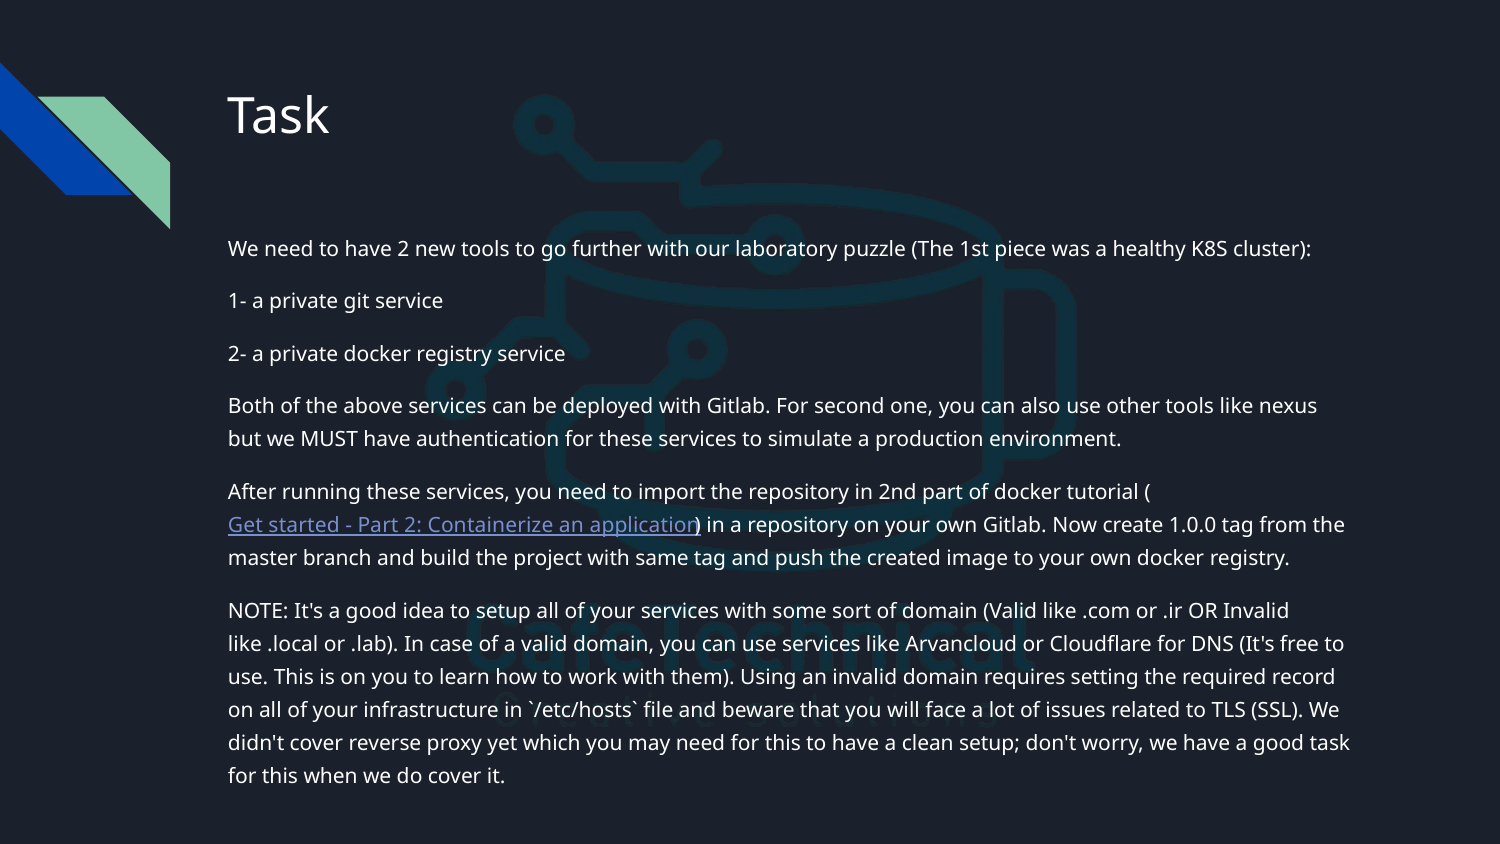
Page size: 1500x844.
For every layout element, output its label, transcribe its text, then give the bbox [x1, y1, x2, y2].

list We need to have 2 new tools to go further with our laboratory puzzle (The 1st piece was a healthy K8S cluster): 1- a private git service 2- a private docker registry service Both of the above services can be deployed with Gitlab. For second one, you can also use other tools like nexus but we MUST have authentication for these services to simulate a production environment. After running these services, you need to import the repository in 2nd part of docker tutorial (Get started - Part 2: Containerize an application) in a repository on your own Gitlab. Now create 1.0.0 tag from the master branch and build the project with same tag and push the created image to your own docker registry. NOTE: It's a good idea to setup all of your services with some sort of domain (Valid like .com or .ir OR Invalid like .local or .lab). In case of a valid domain, you can use services like Arvancloud or Cloudflare for DNS (It's free to use. This is on you to learn how to work with them). Using an invalid domain requires setting the required record on all of your infrastructure in `/etc/hosts` file and beware that you will face a lot of issues related to TLS (SSL). We didn't cover reverse proxy yet which you may need for this to have a clean setup; don't worry, we have a good task for this when we do cover it. [212, 214, 1368, 813]
title Task [212, 64, 1368, 214]
